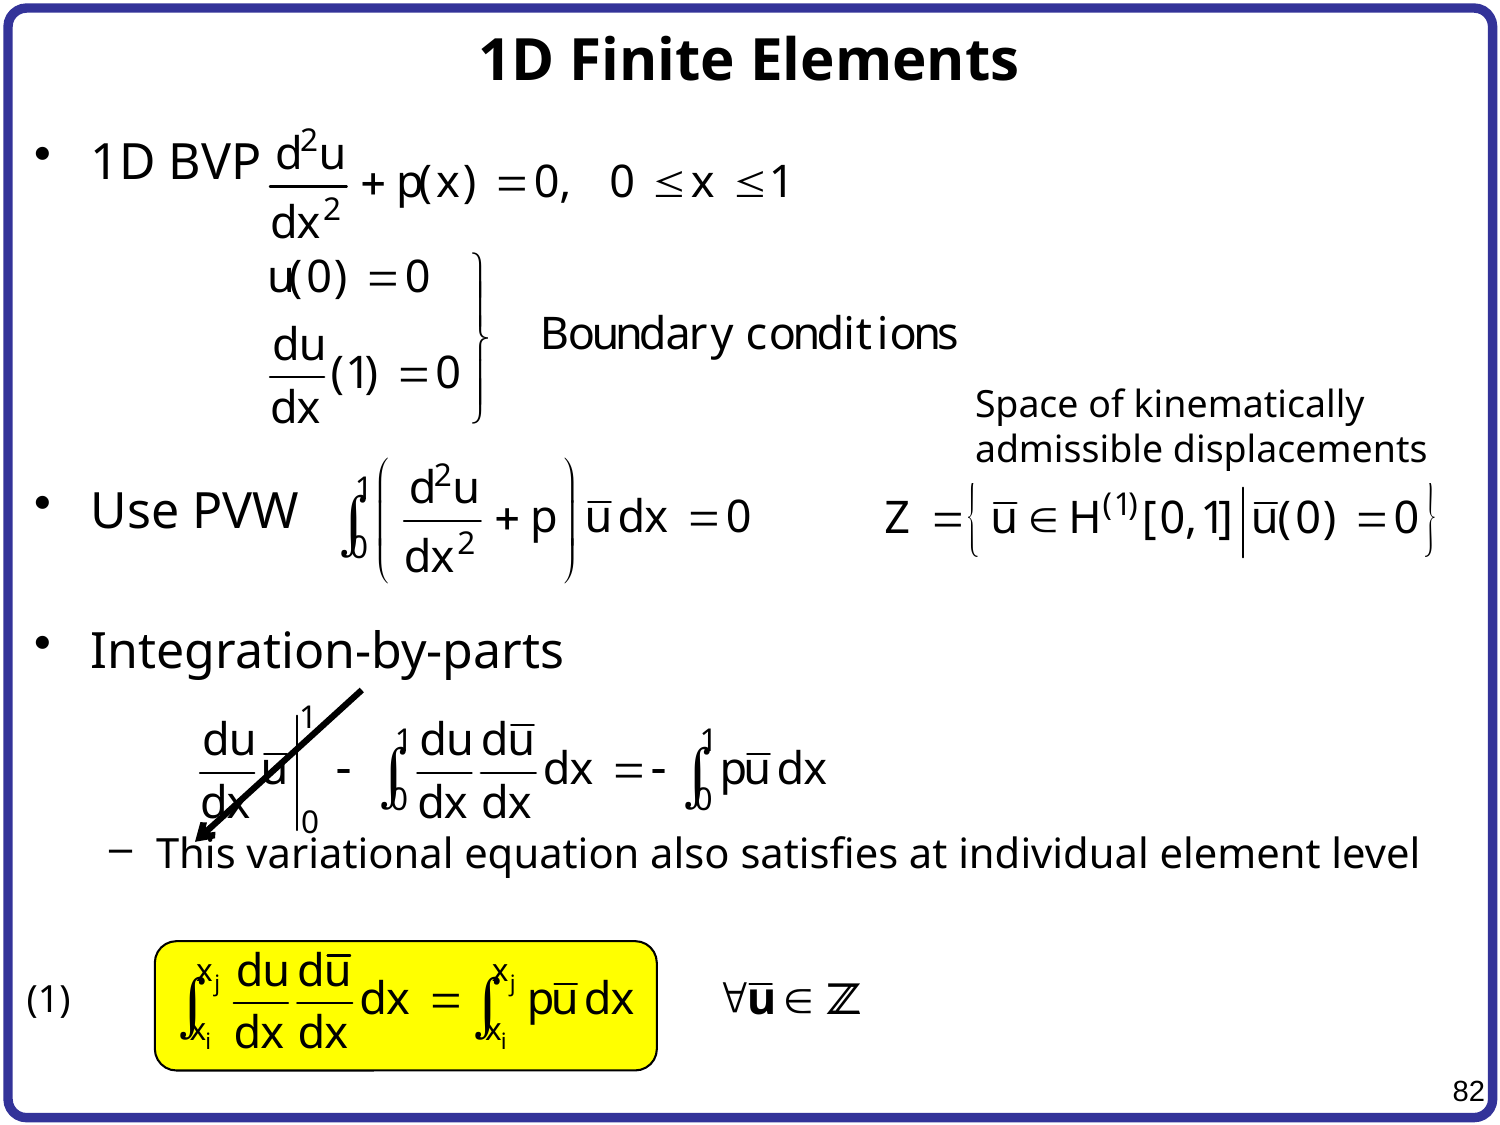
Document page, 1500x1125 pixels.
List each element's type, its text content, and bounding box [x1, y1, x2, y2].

text_box Space of kinematically admissible displacements [960, 373, 1443, 478]
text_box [169, 940, 861, 1054]
text_box (1) [11, 967, 86, 1027]
title 1D Finite Elements [6, 7, 1492, 106]
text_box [330, 453, 757, 589]
list 1D BVP Use PVW Integration-by-parts This variational equation also satisfies at individual element level [18, 121, 1481, 1086]
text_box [367, 695, 834, 839]
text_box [194, 689, 363, 843]
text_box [265, 117, 964, 430]
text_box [881, 482, 1447, 563]
